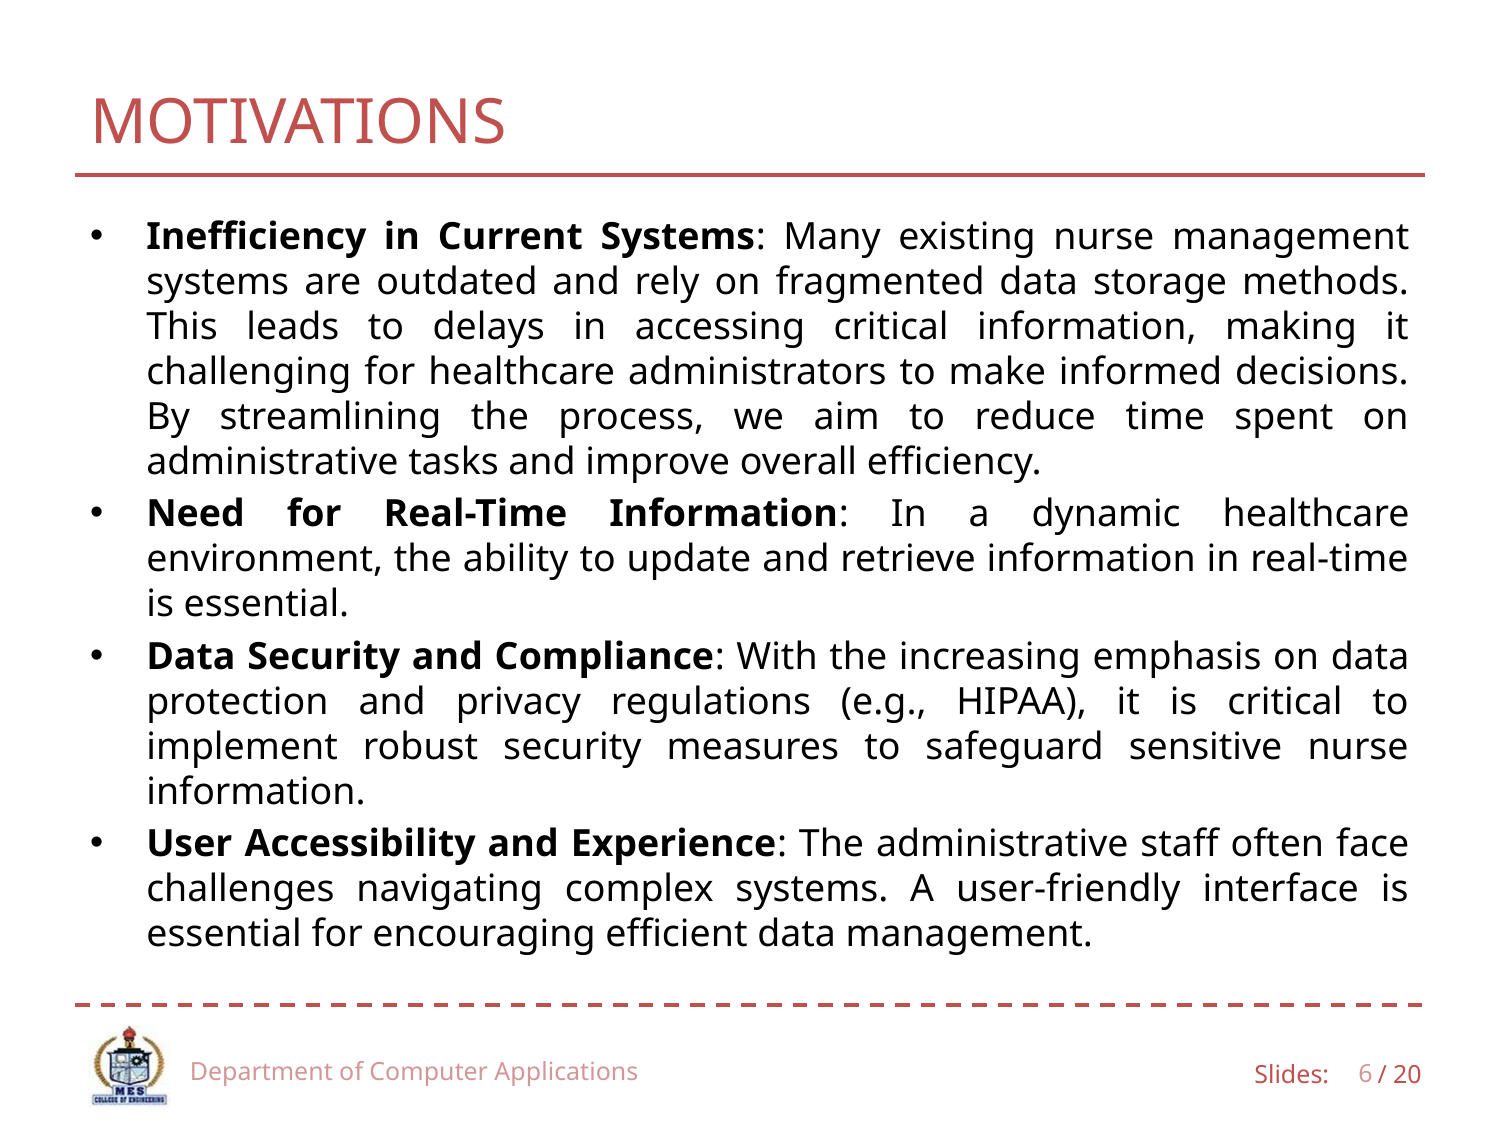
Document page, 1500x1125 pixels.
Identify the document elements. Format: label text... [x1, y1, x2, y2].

slide_number 6 [1325, 1044, 1388, 1105]
title MOTIVATIONS [73, 48, 1427, 189]
picture [87, 1023, 171, 1109]
list Inefficiency in Current Systems: Many existing nurse management systems are outdated and rely on fragmented data storage methods. This leads to delays in accessing critical information, making it challenging for healthcare administrators to make informed decisions. By streamlining the process, we aim to reduce time spent on administrative tasks and improve overall efficiency. Need for Real-Time Information: In a dynamic healthcare environment, the ability to update and retrieve information in real-time is essential. Data Security and Compliance: With the increasing emphasis on data protection and privacy regulations (e.g., HIPAA), it is critical to implement robust security measures to safeguard sensitive nurse information. User Accessibility and Experience: The administrative staff often face challenges navigating complex systems. A user-friendly interface is essential for encouraging efficient data management. [75, 204, 1425, 1016]
footer Department of Computer Applications [174, 1042, 675, 1103]
